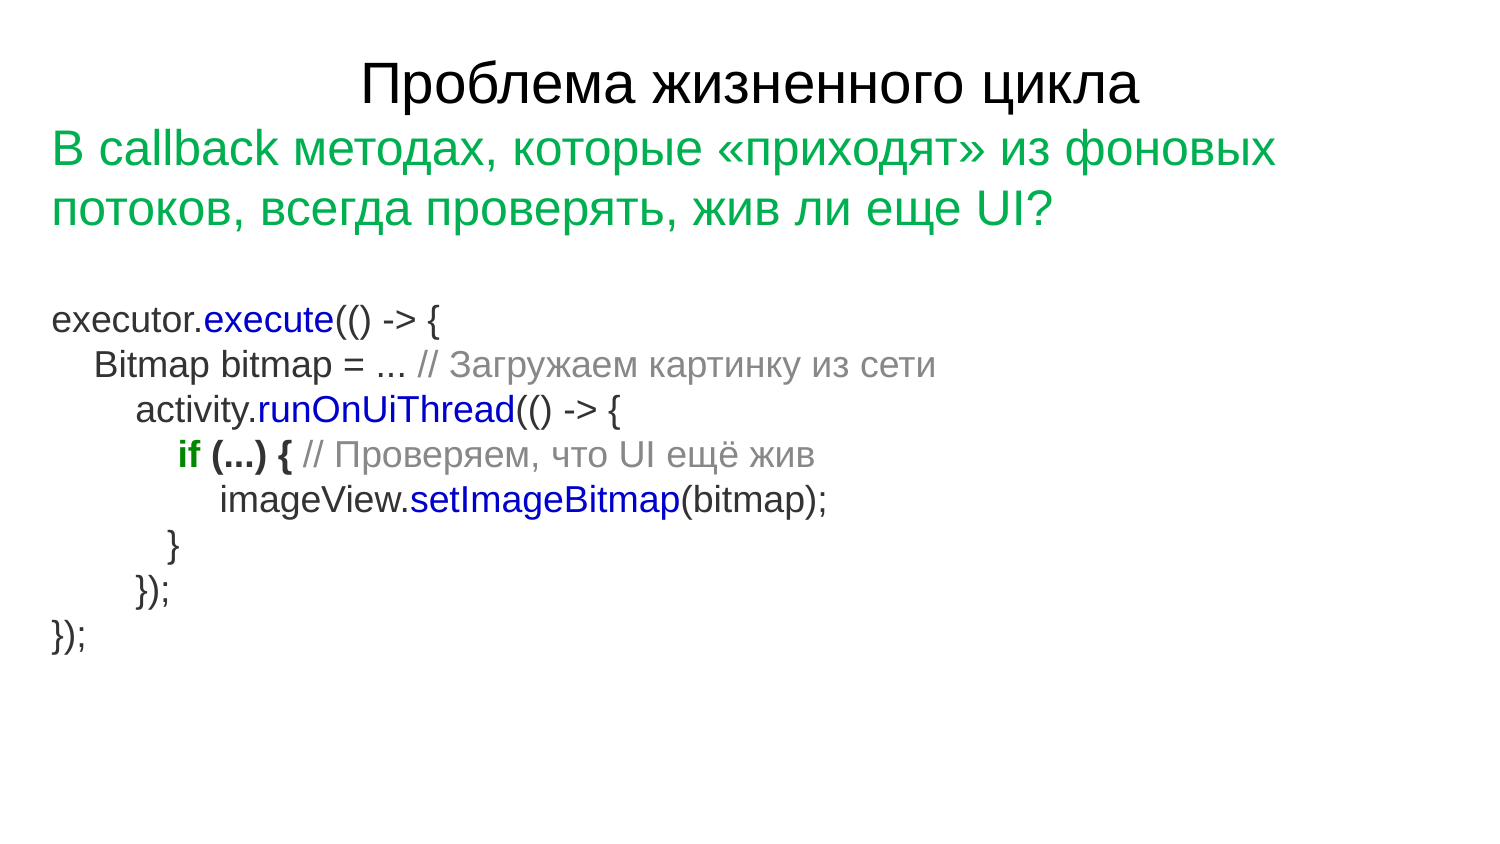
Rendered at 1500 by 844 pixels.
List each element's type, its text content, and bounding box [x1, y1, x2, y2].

text_box Проблема жизненного цикла В callback методах, которые «приходят» из фоновых потоков, всегда проверять, жив ли еще UI? executor.execute(() -> { Bitmap bitmap = ... // Загружаем картинку из сети activity.runOnUiThread(() -> { if (...) { // Проверяем, что UI ещё жив imageView.setImageBitmap(bitmap); } }); }); [36, 30, 1464, 749]
